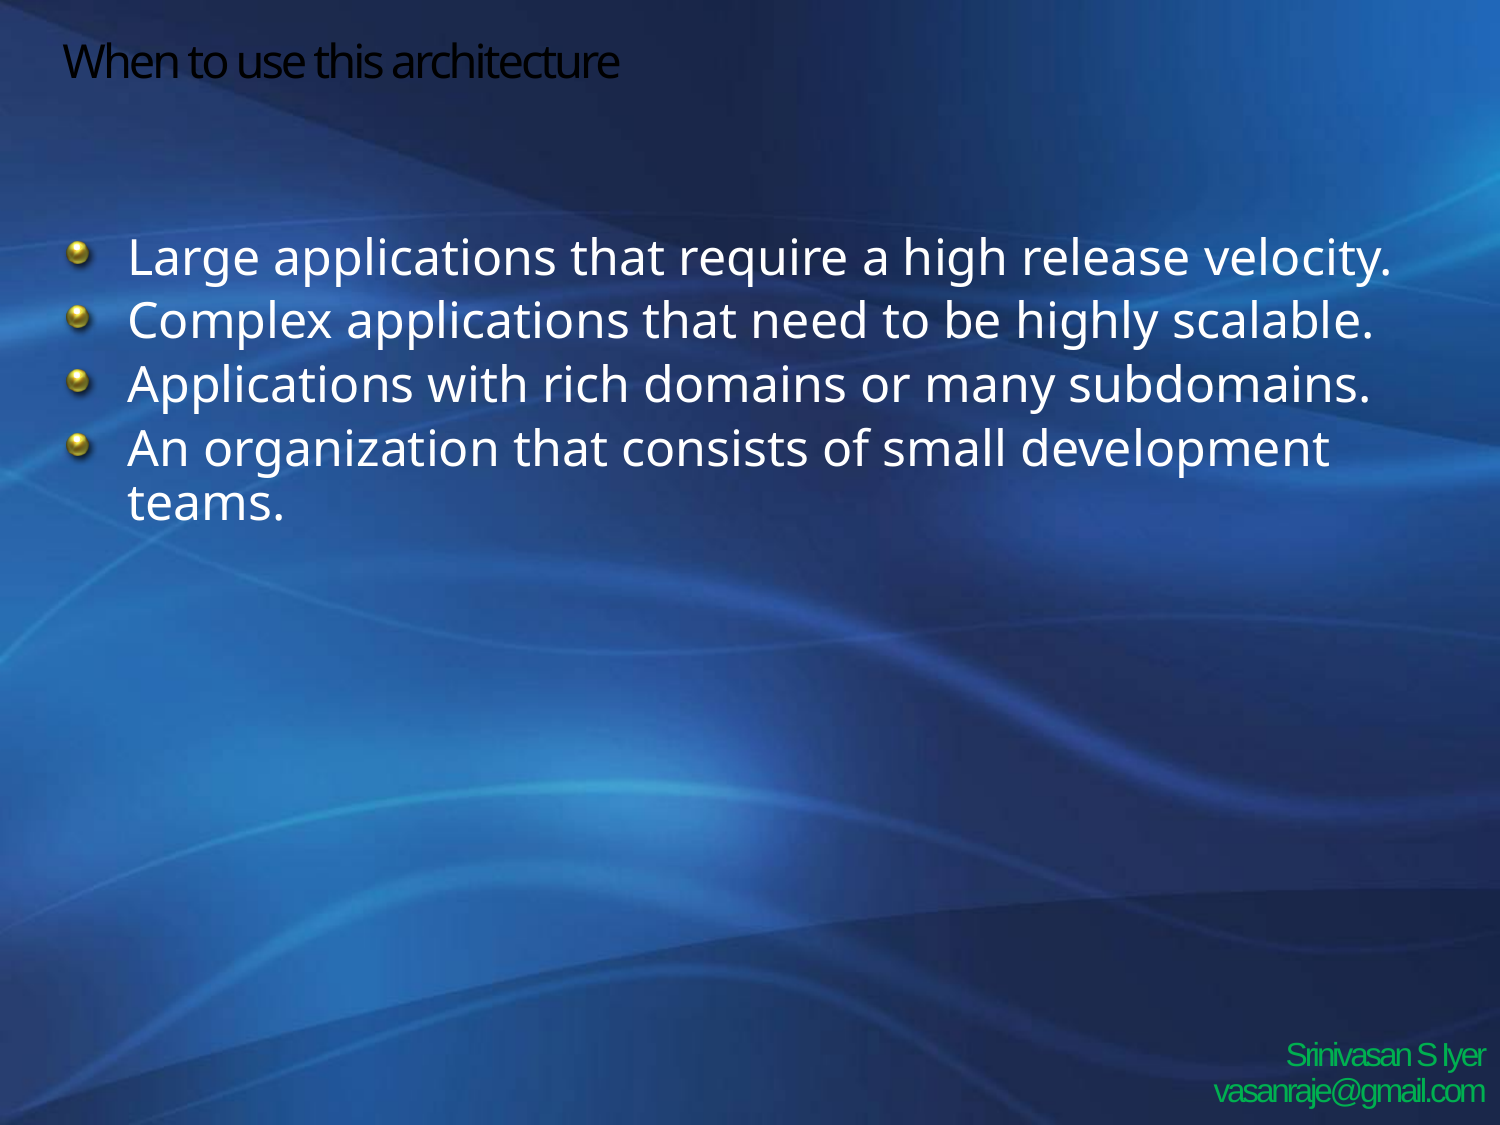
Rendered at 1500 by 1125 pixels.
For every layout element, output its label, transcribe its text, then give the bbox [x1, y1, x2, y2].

title When to use this architecture [62, 37, 1438, 147]
list Large applications that require a high release velocity. Complex applications that need to be highly scalable. Applications with rich domains or many subdomains. An organization that consists of small development teams. [62, 231, 1438, 595]
picture [0, 0, 1500, 1125]
